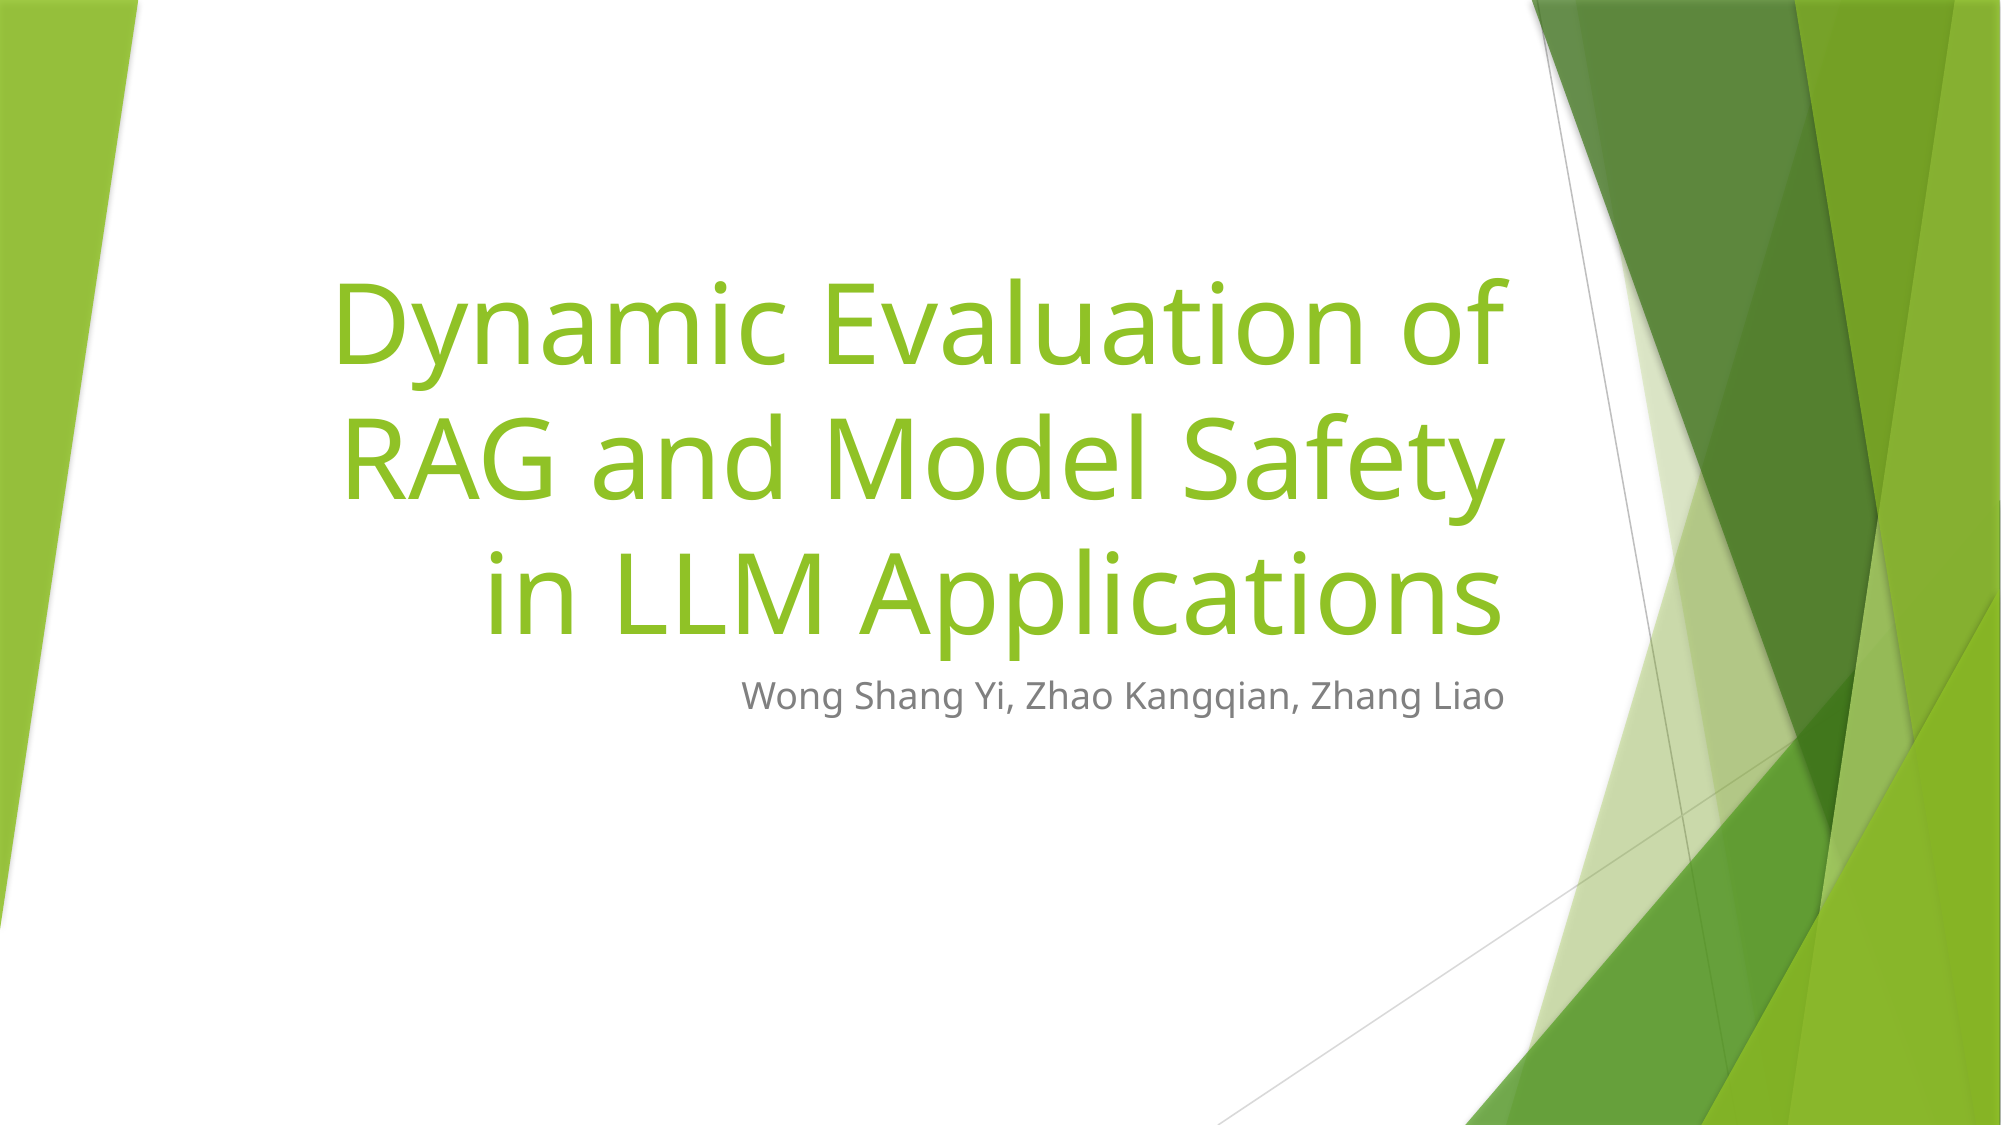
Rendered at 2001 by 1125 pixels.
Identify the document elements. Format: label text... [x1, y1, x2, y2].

subtitle Wong Shang Yi, Zhao Kangqian, Zhang Liao [247, 664, 1522, 845]
title Dynamic Evaluation of RAG and Model Safety in LLM Applications [247, 394, 1522, 664]
